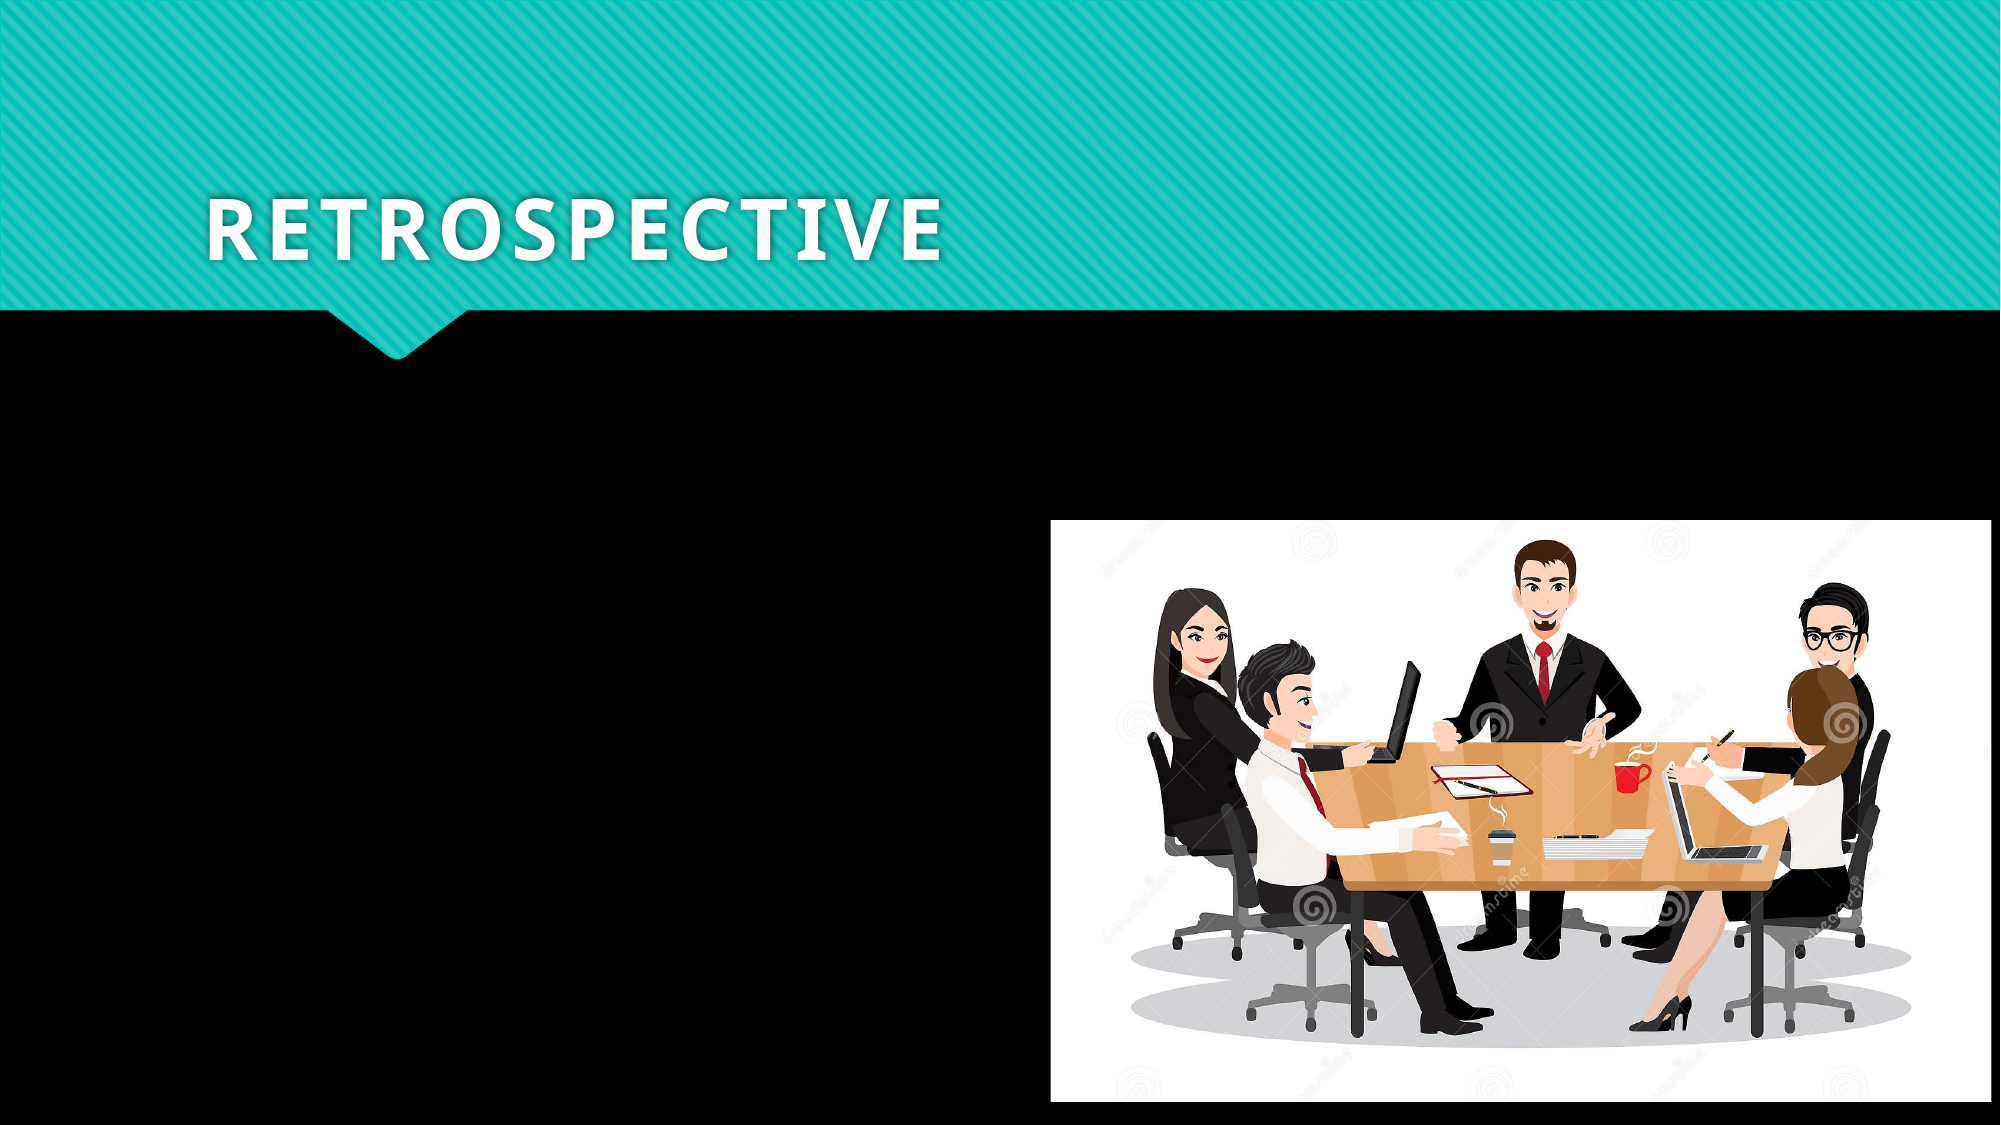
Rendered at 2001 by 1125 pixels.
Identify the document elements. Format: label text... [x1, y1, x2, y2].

title Retrospective [187, 167, 1000, 639]
picture [1050, 520, 1992, 1102]
